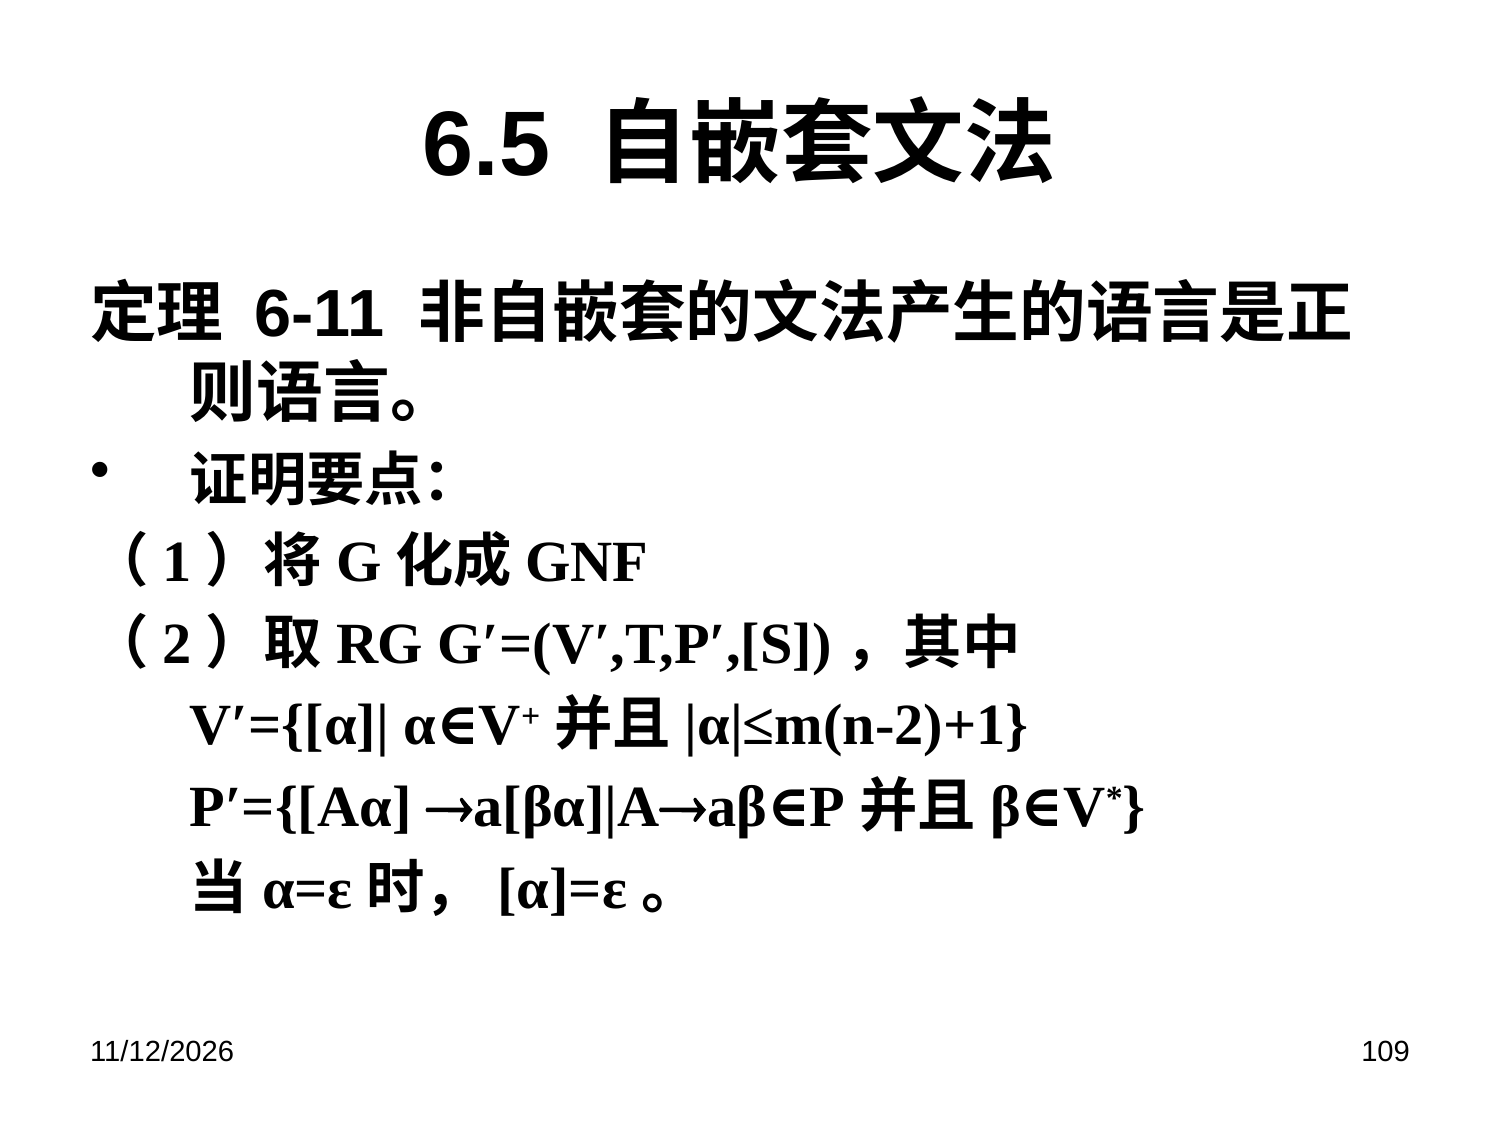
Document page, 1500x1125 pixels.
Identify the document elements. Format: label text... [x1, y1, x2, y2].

title 6.5 自嵌套文法 [75, 45, 1425, 233]
slide_number 109 [1074, 1024, 1425, 1103]
list 定理 6-11 非自嵌套的文法产生的语言是正则语言。 证明要点： （1）将G化成GNF （2）取RG G′=(V′,T,P′,[S])，其中 V′={[α]| α∈V+并且|α|≤m(n-2)+1} P′={[Aα] a[βα]|Aaβ∈P并且β∈V*} 当α=ε时，[α]=ε。 [75, 262, 1425, 1005]
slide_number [75, 1024, 425, 1103]
